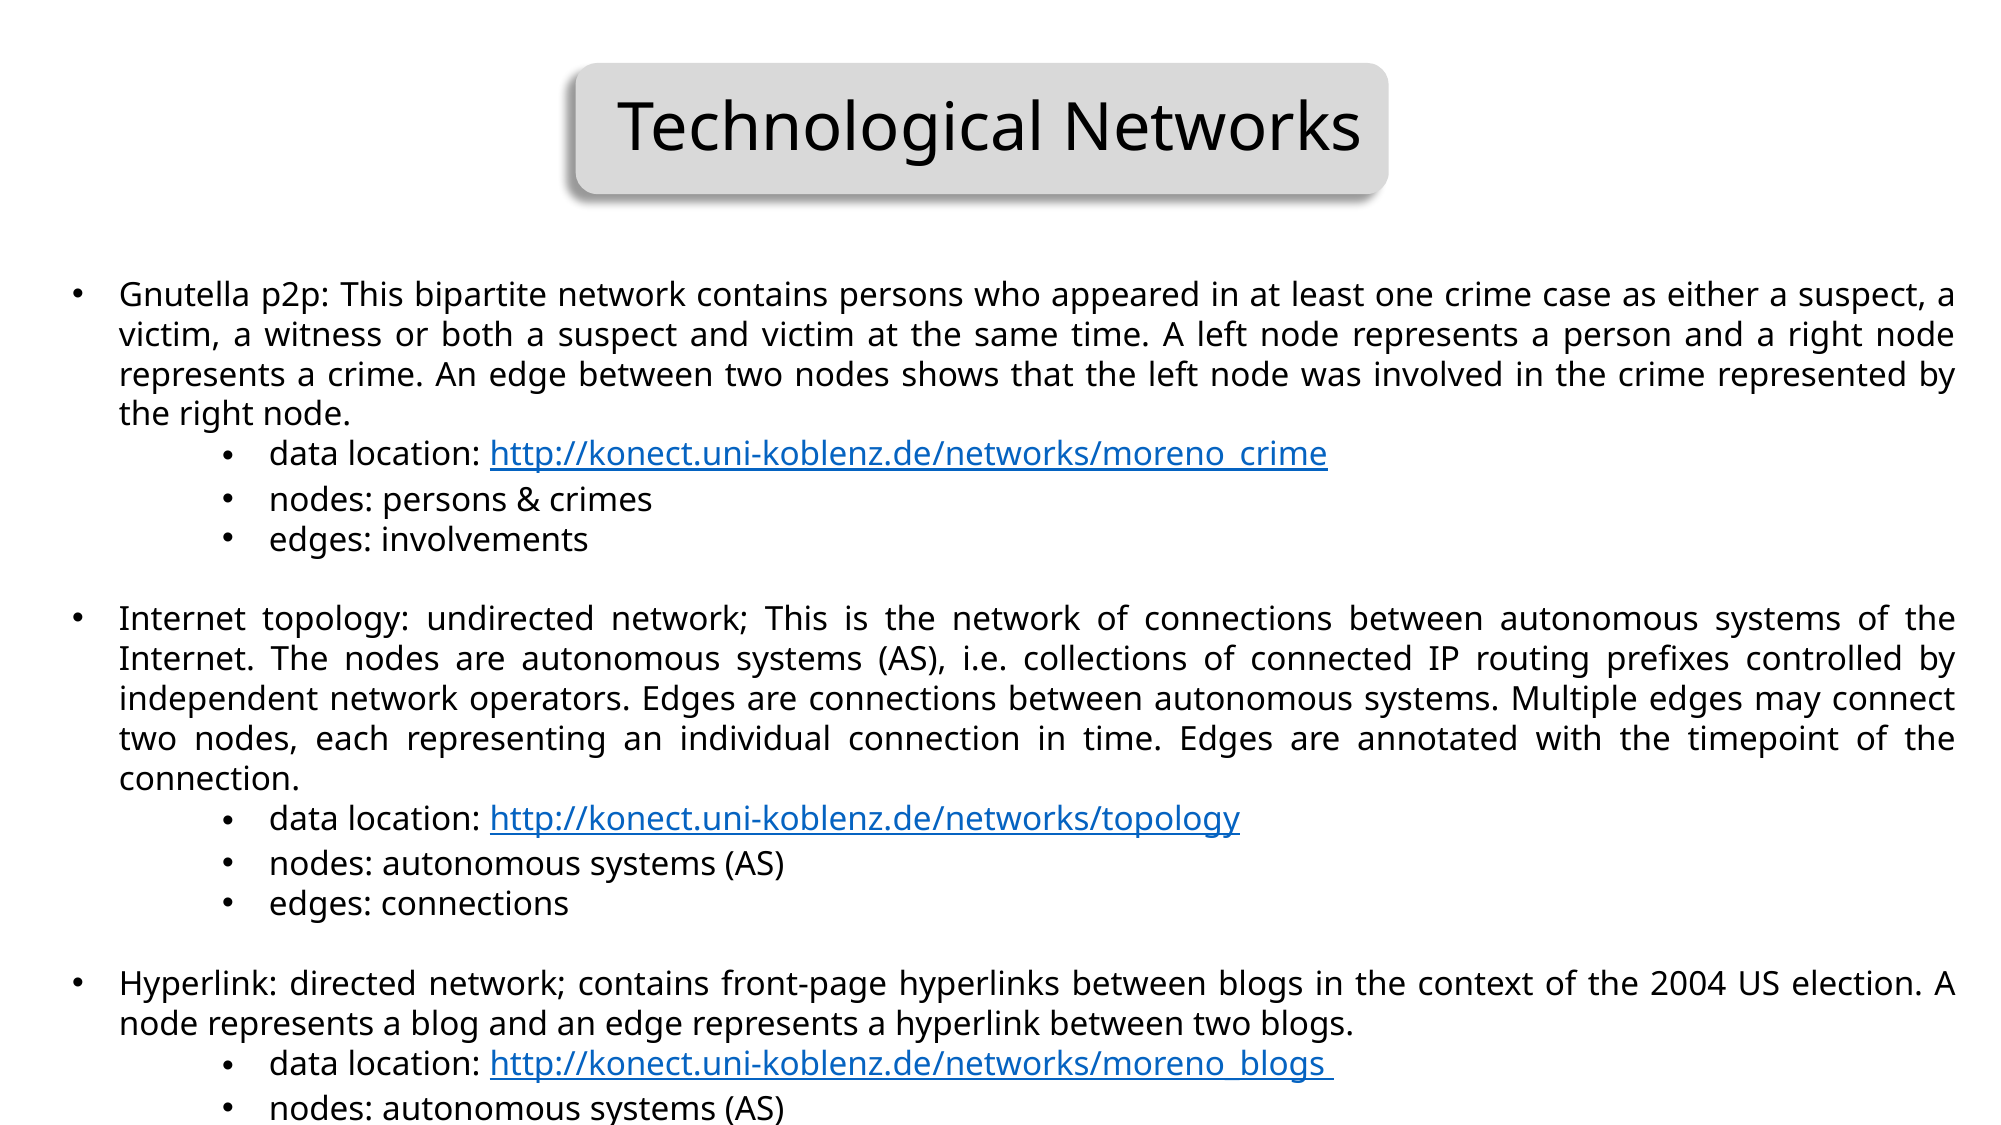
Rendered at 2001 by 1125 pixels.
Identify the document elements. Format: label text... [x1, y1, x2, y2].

text_box Gnutella p2p: This bipartite network contains persons who appeared in at least one crime case as either a suspect, a victim, a witness or both a suspect and victim at the same time. A left node represents a person and a right node represents a crime. An edge between two nodes shows that the left node was involved in the crime represented by the right node. data location: http://konect.uni-koblenz.de/networks/moreno_crime nodes: persons & crimes edges: involvements Internet topology: undirected network; This is the network of connections between autonomous systems of the Internet. The nodes are autonomous systems (AS), i.e. collections of connected IP routing prefixes controlled by independent network operators. Edges are connections between autonomous systems. Multiple edges may connect two nodes, each representing an individual connection in time. Edges are annotated with the timepoint of the connection. data location: http://konect.uni-koblenz.de/networks/topology nodes: autonomous systems (AS) edges: connections Hyperlink: directed network; contains front-page hyperlinks between blogs in the context of the 2004 US election. A node represents a blog and an edge represents a hyperlink between two blogs. data location: http://konect.uni-koblenz.de/networks/moreno_blogs nodes: autonomous systems (AS) edges: communication [57, 265, 1974, 1125]
text_box [574, 61, 1390, 196]
text_box Technological Networks [603, 76, 1379, 171]
